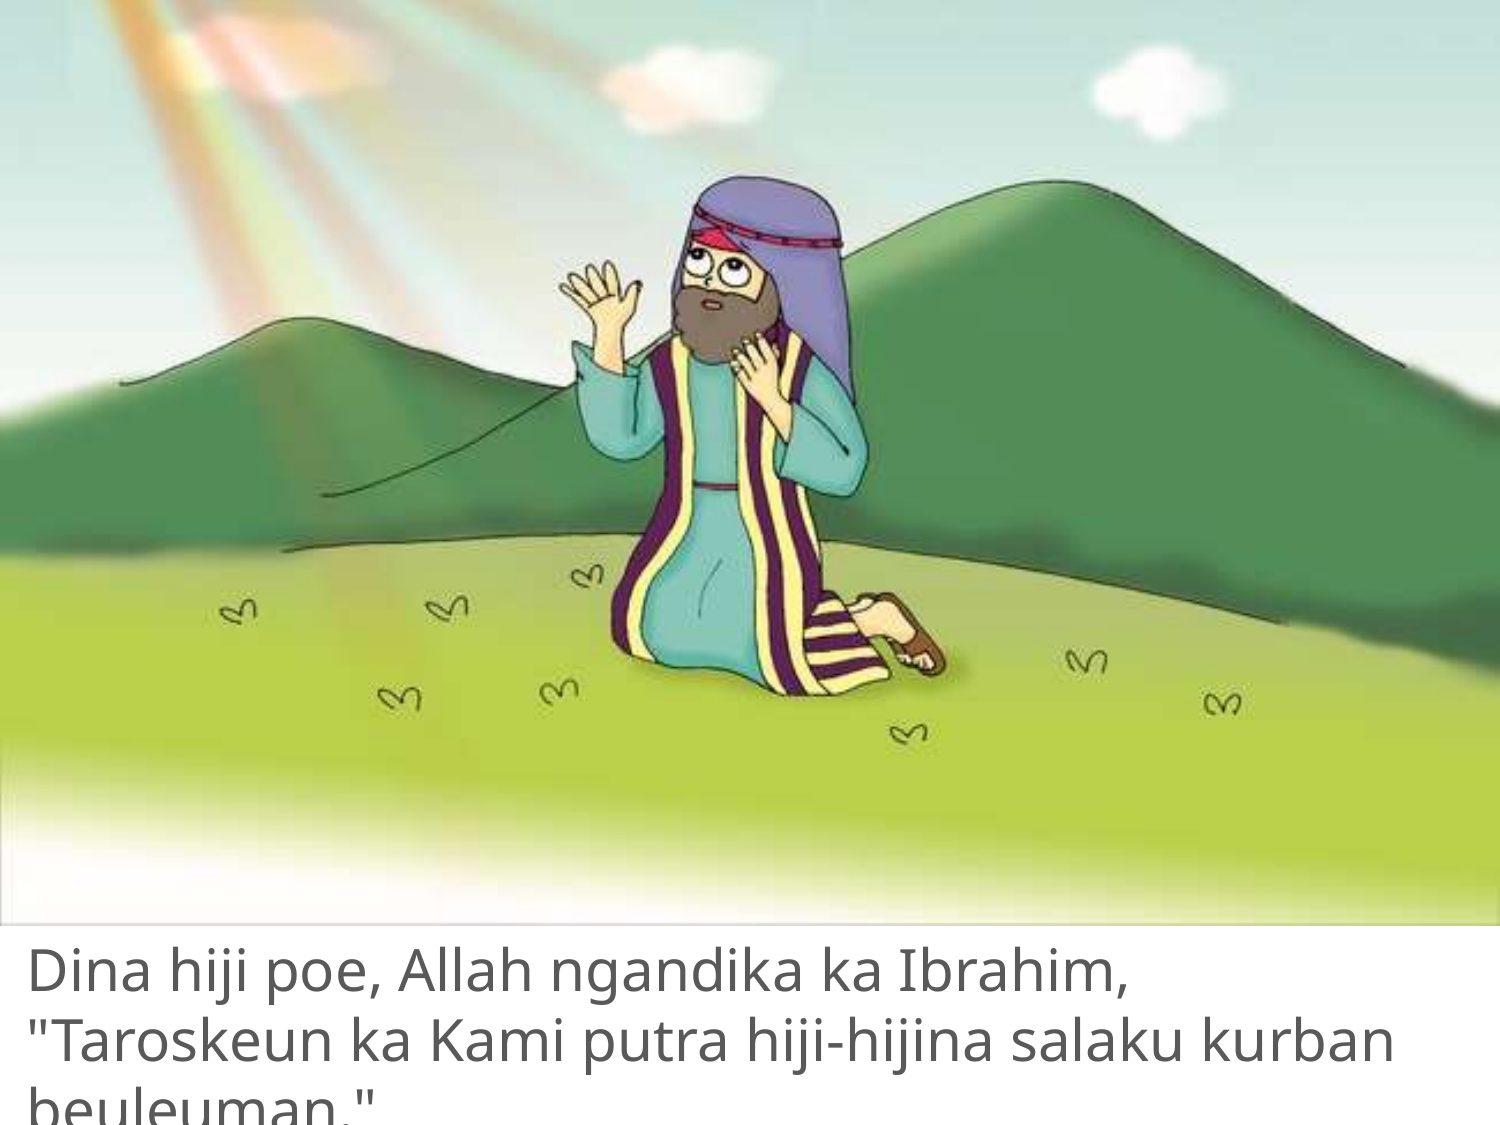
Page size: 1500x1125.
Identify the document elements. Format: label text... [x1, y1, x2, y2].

picture [0, 0, 1500, 926]
text_box Dina hiji poe, Allah ngandika ka Ibrahim, "Taroskeun ka Kami putra hiji-hijina salaku kurban beuleuman." [11, 934, 1483, 1125]
